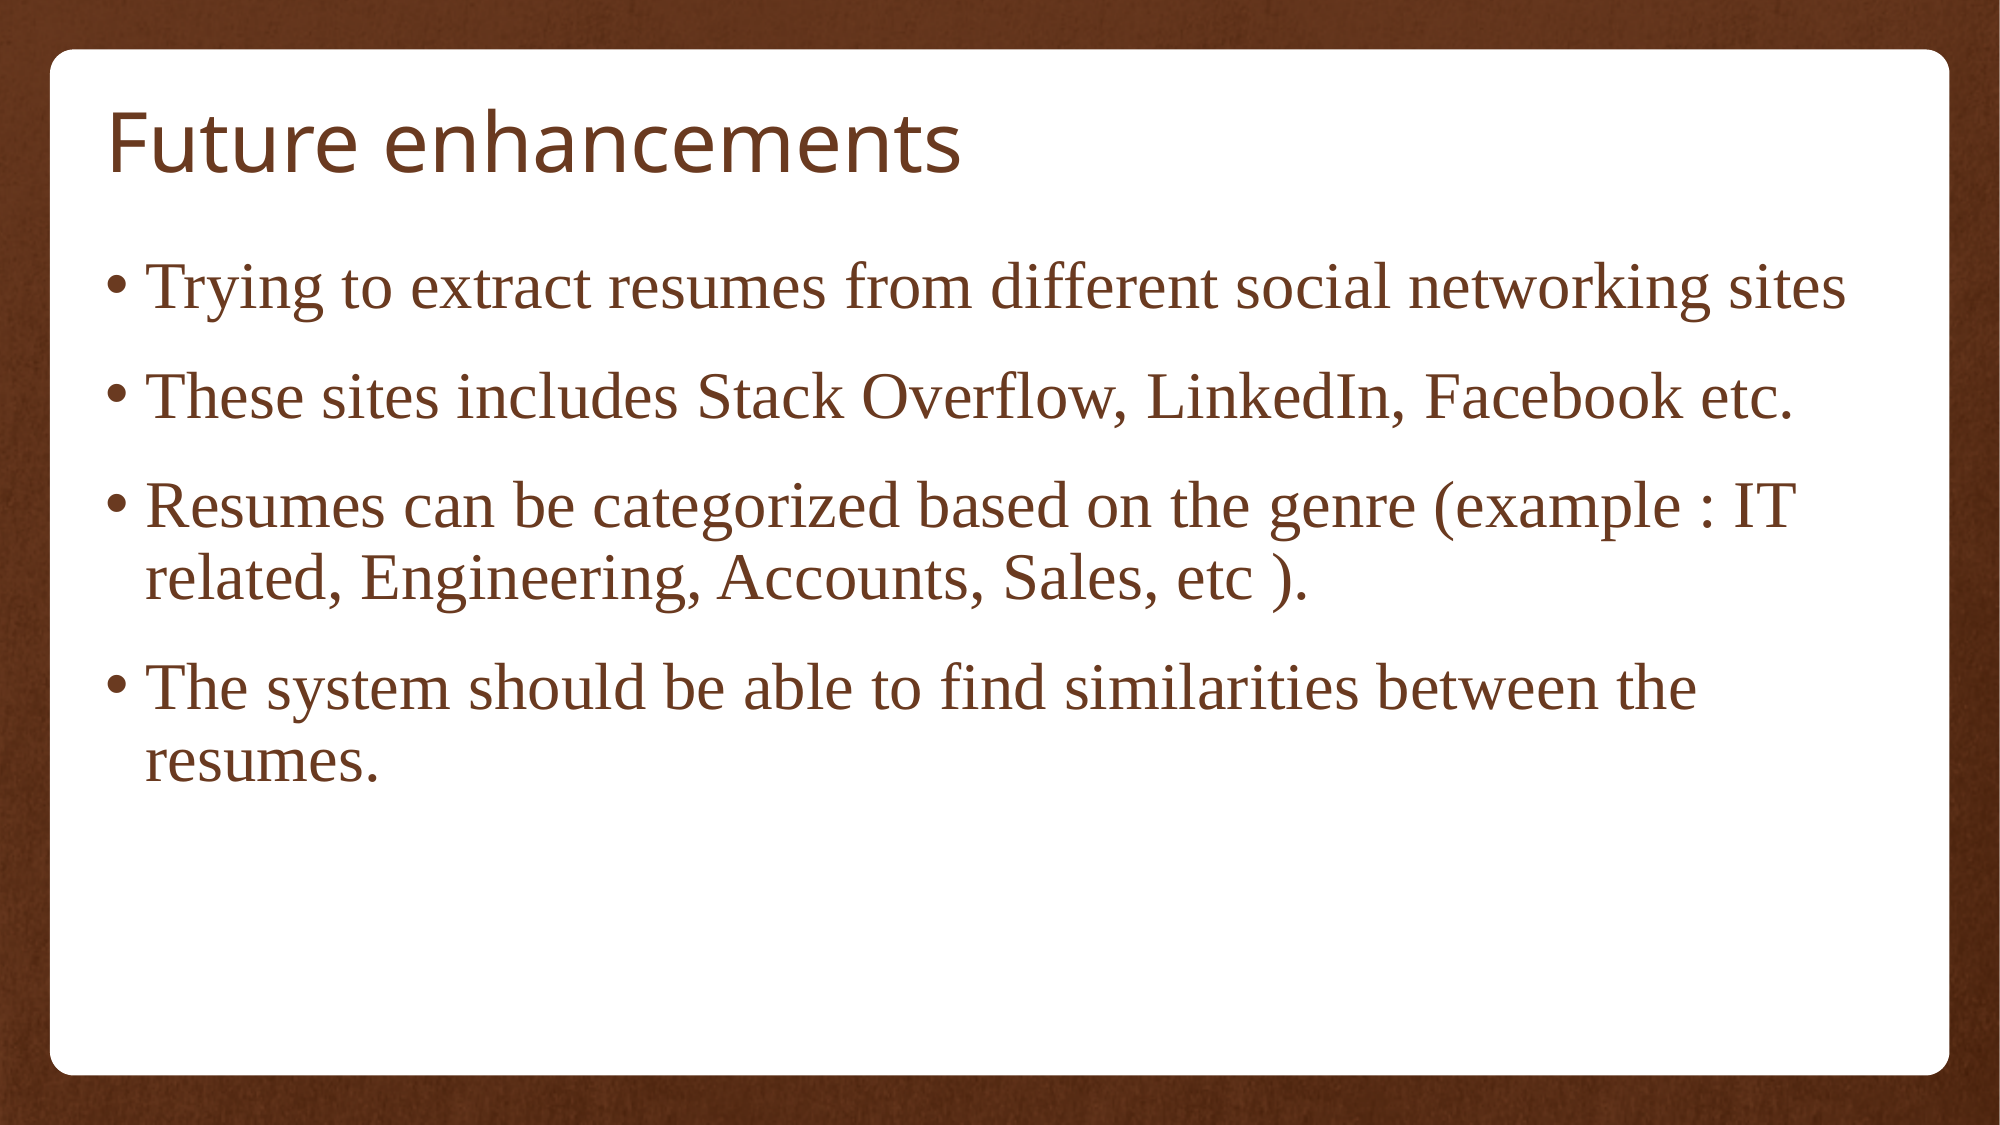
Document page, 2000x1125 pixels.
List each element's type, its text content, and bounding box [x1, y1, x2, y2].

title Future enhancements [90, 66, 1922, 197]
list Trying to extract resumes from different social networking sites These sites includes Stack Overflow, LinkedIn, Facebook etc. Resumes can be categorized based on the genre (example : IT related, Engineering, Accounts, Sales, etc ). The system should be able to find similarities between the resumes. [90, 243, 1898, 996]
